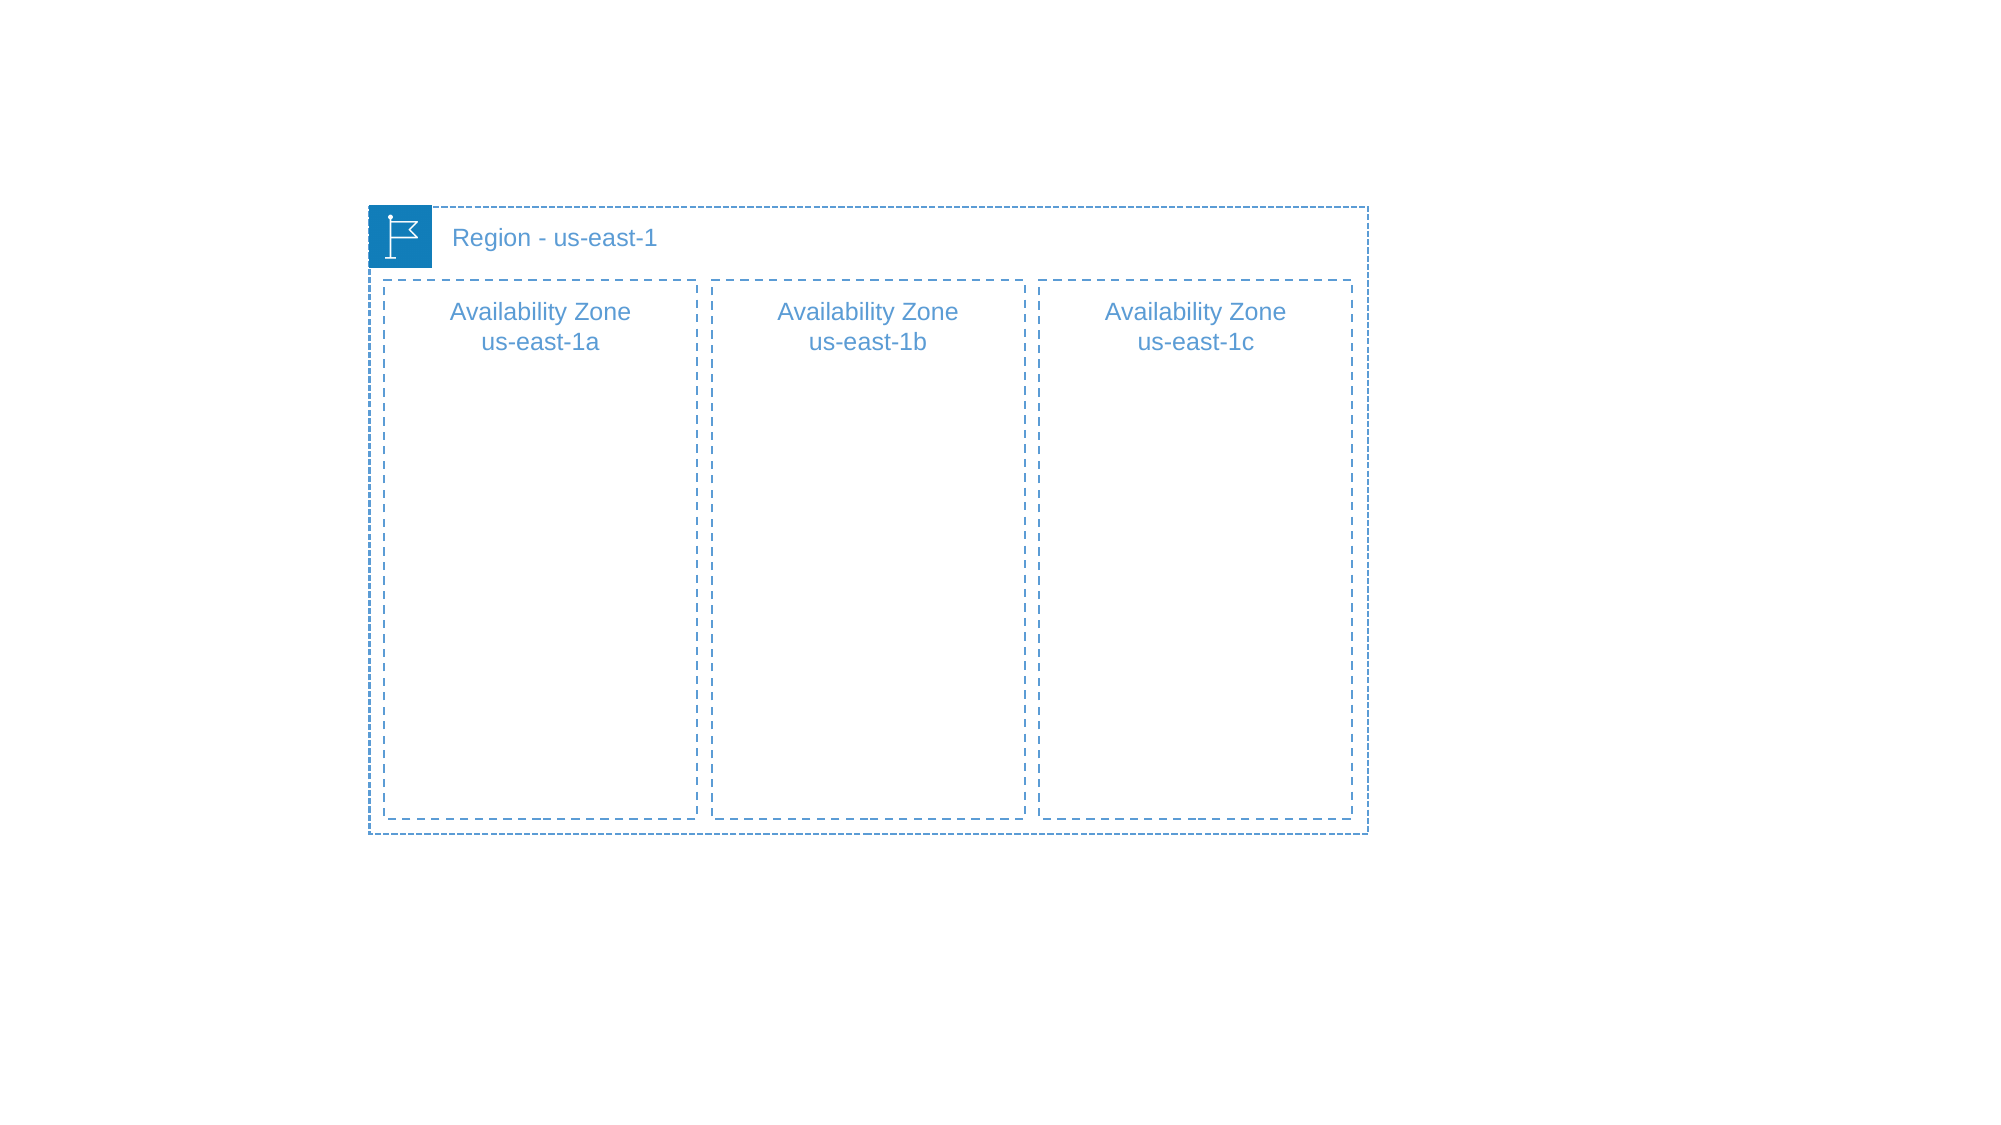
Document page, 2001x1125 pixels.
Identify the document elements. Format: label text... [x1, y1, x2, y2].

text_box Availability Zone us-east-1a [383, 279, 698, 820]
text_box Availability Zone us-east-1c [1038, 279, 1353, 820]
picture [369, 205, 432, 268]
text_box Region - us-east-1 [368, 206, 1369, 835]
text_box Availability Zone us-east-1b [711, 279, 1026, 820]
